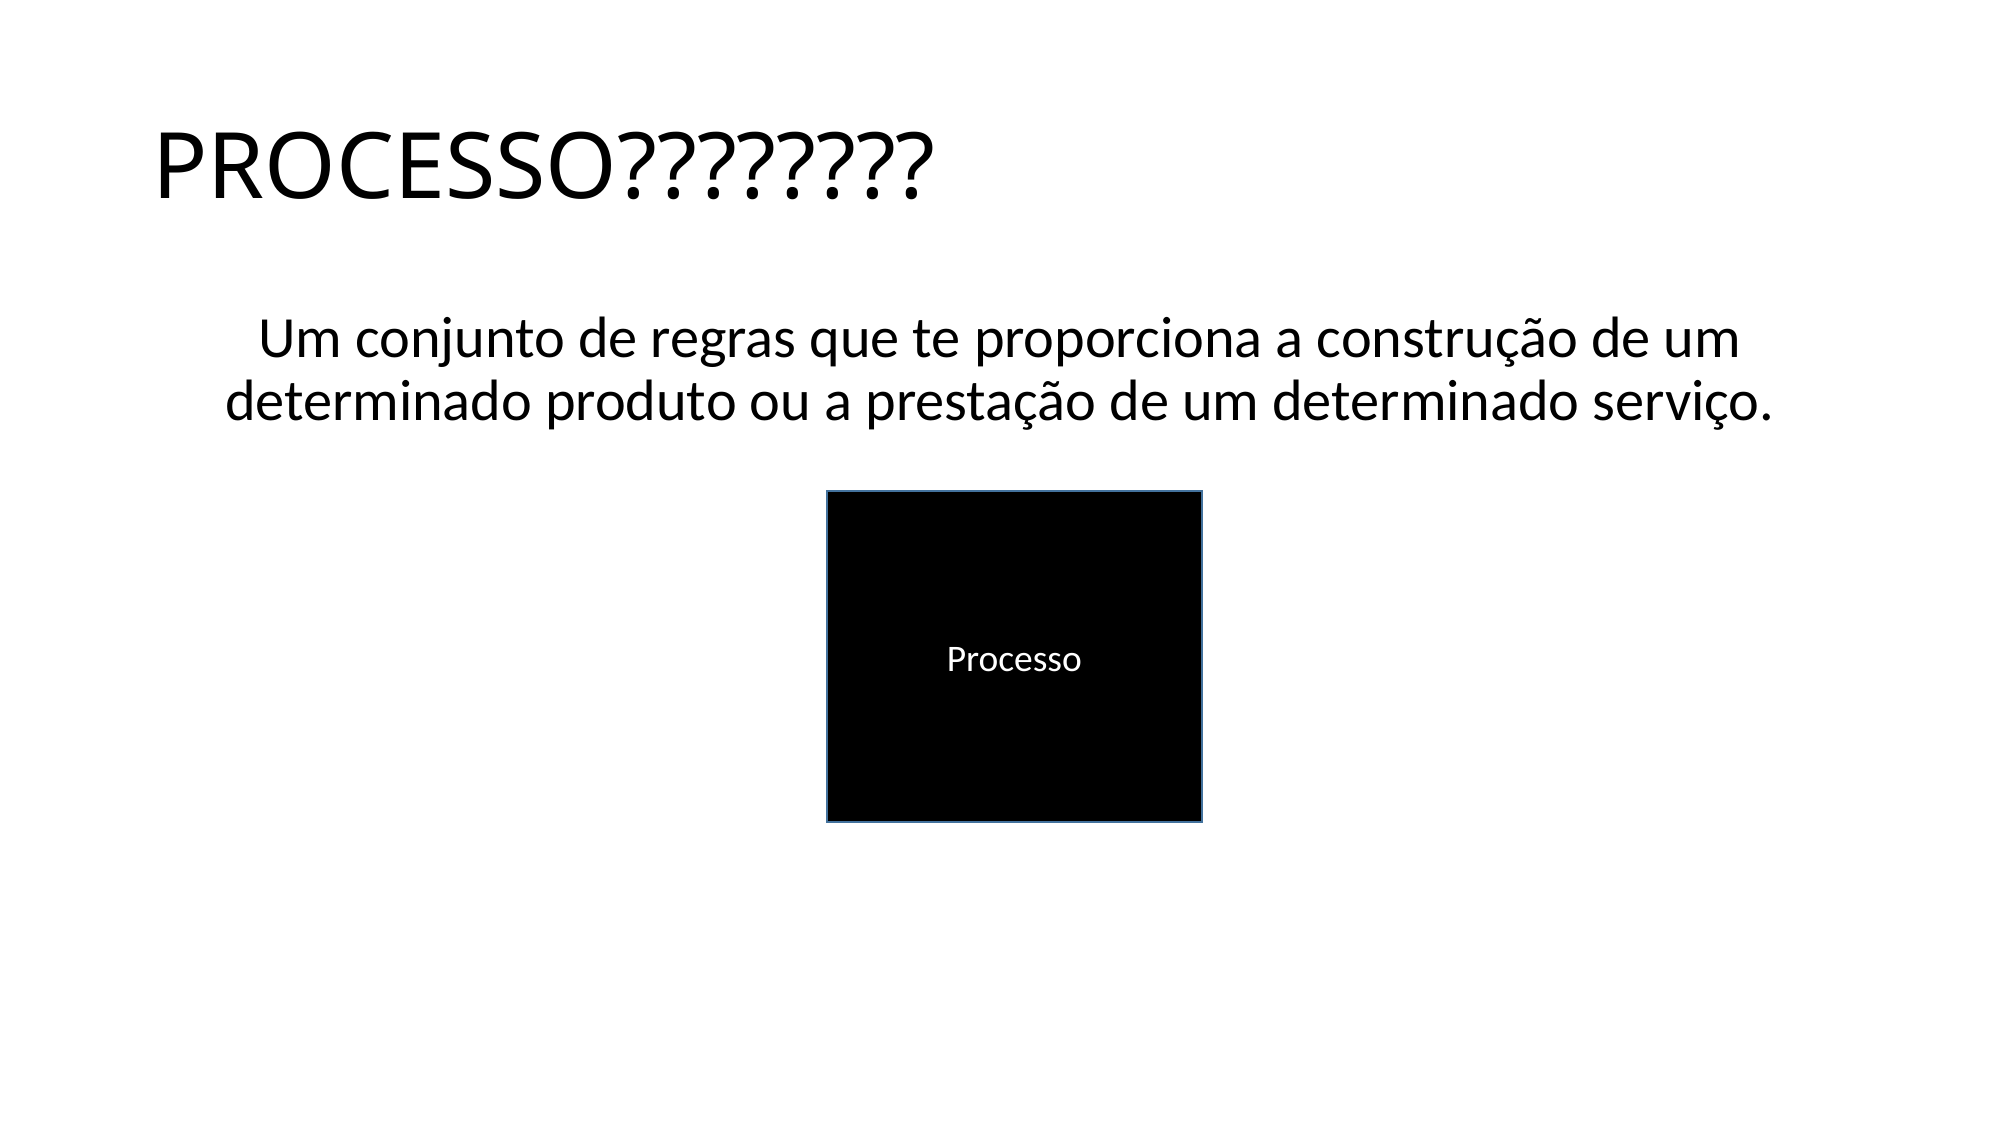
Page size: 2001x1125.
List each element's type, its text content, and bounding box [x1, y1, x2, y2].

title PROCESSO???????? [137, 59, 1863, 278]
text_box Processo [826, 490, 1203, 823]
list Um conjunto de regras que te proporciona a construção de um determinado produto ou a prestação de um determinado serviço. [137, 299, 1863, 1014]
